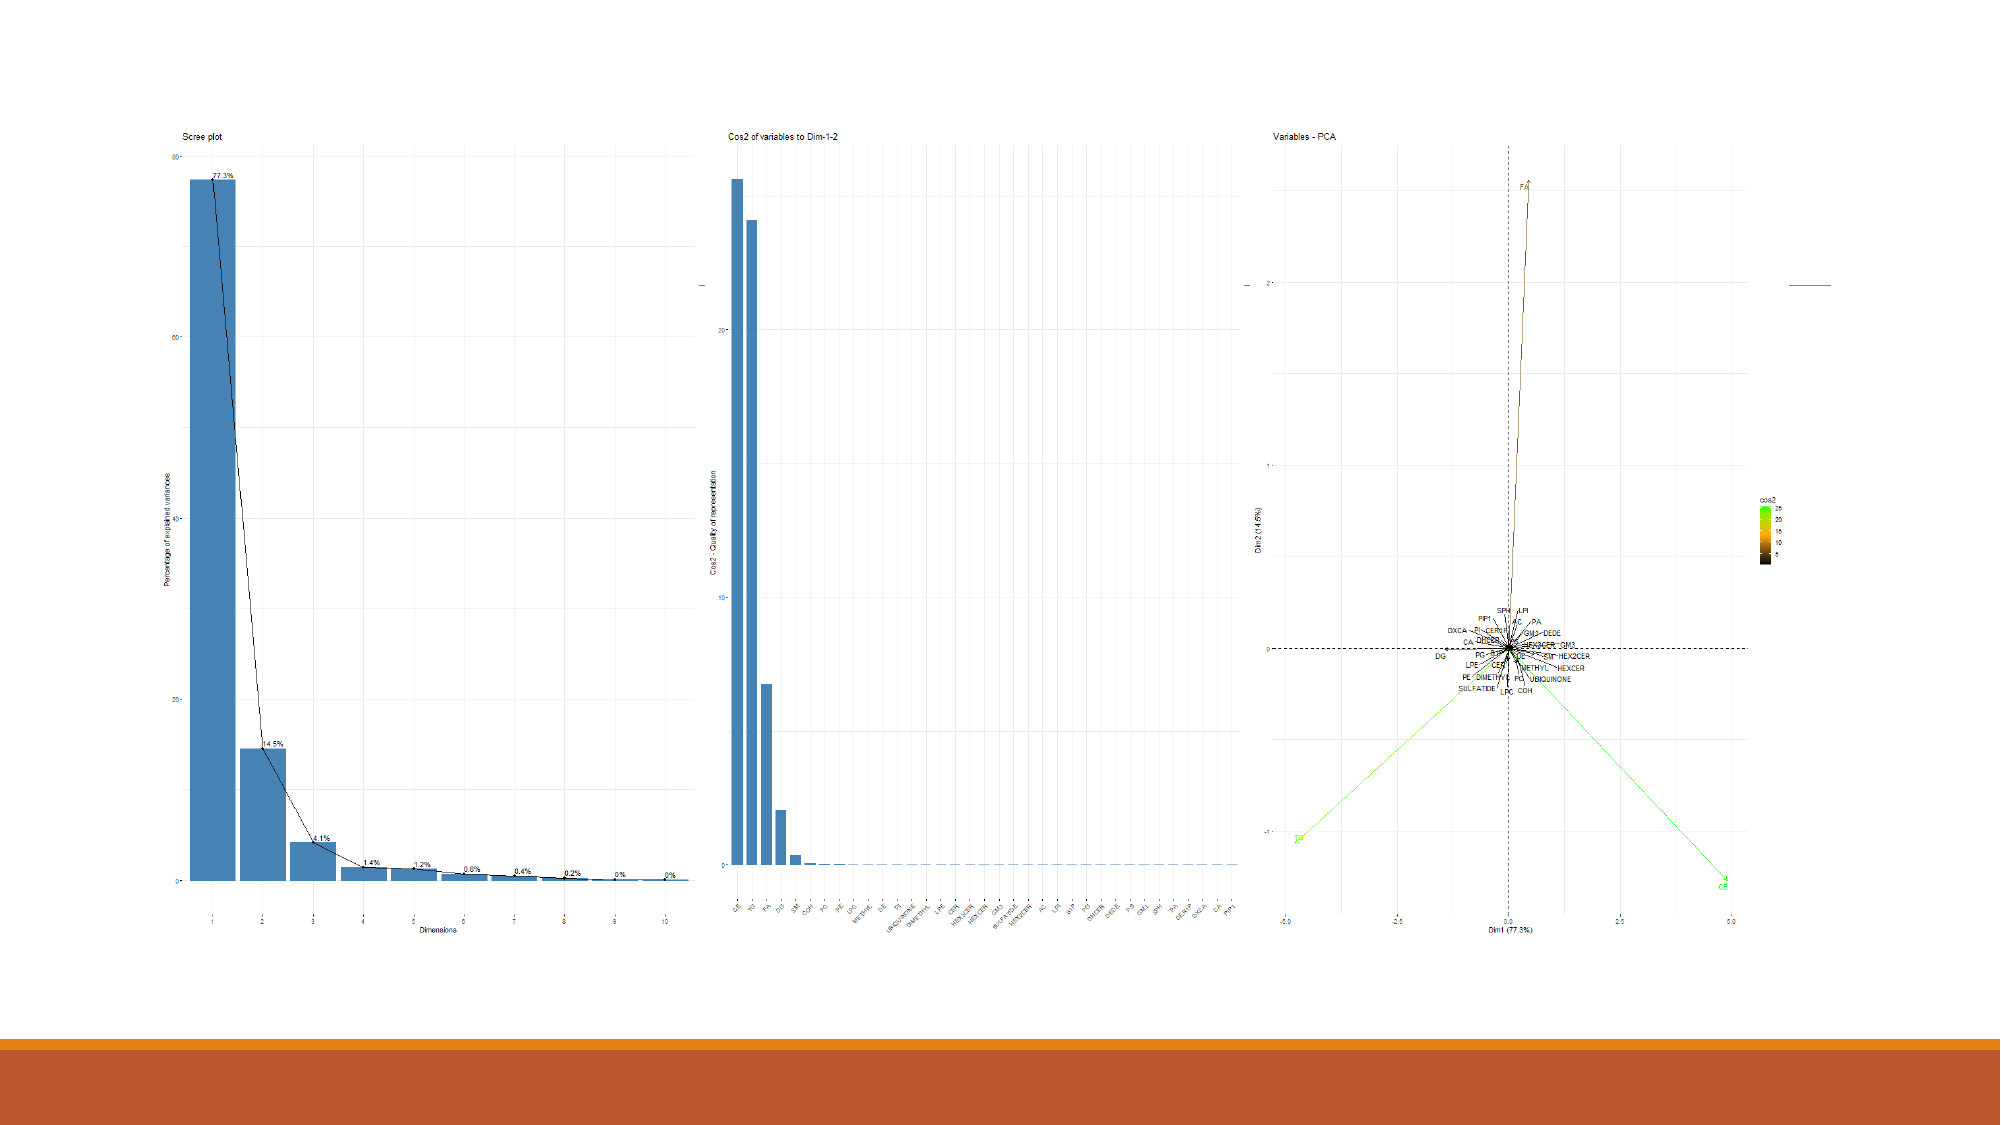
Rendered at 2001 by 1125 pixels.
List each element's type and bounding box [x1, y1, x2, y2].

picture [1249, 127, 1790, 937]
picture [158, 127, 699, 937]
picture [704, 127, 1244, 937]
